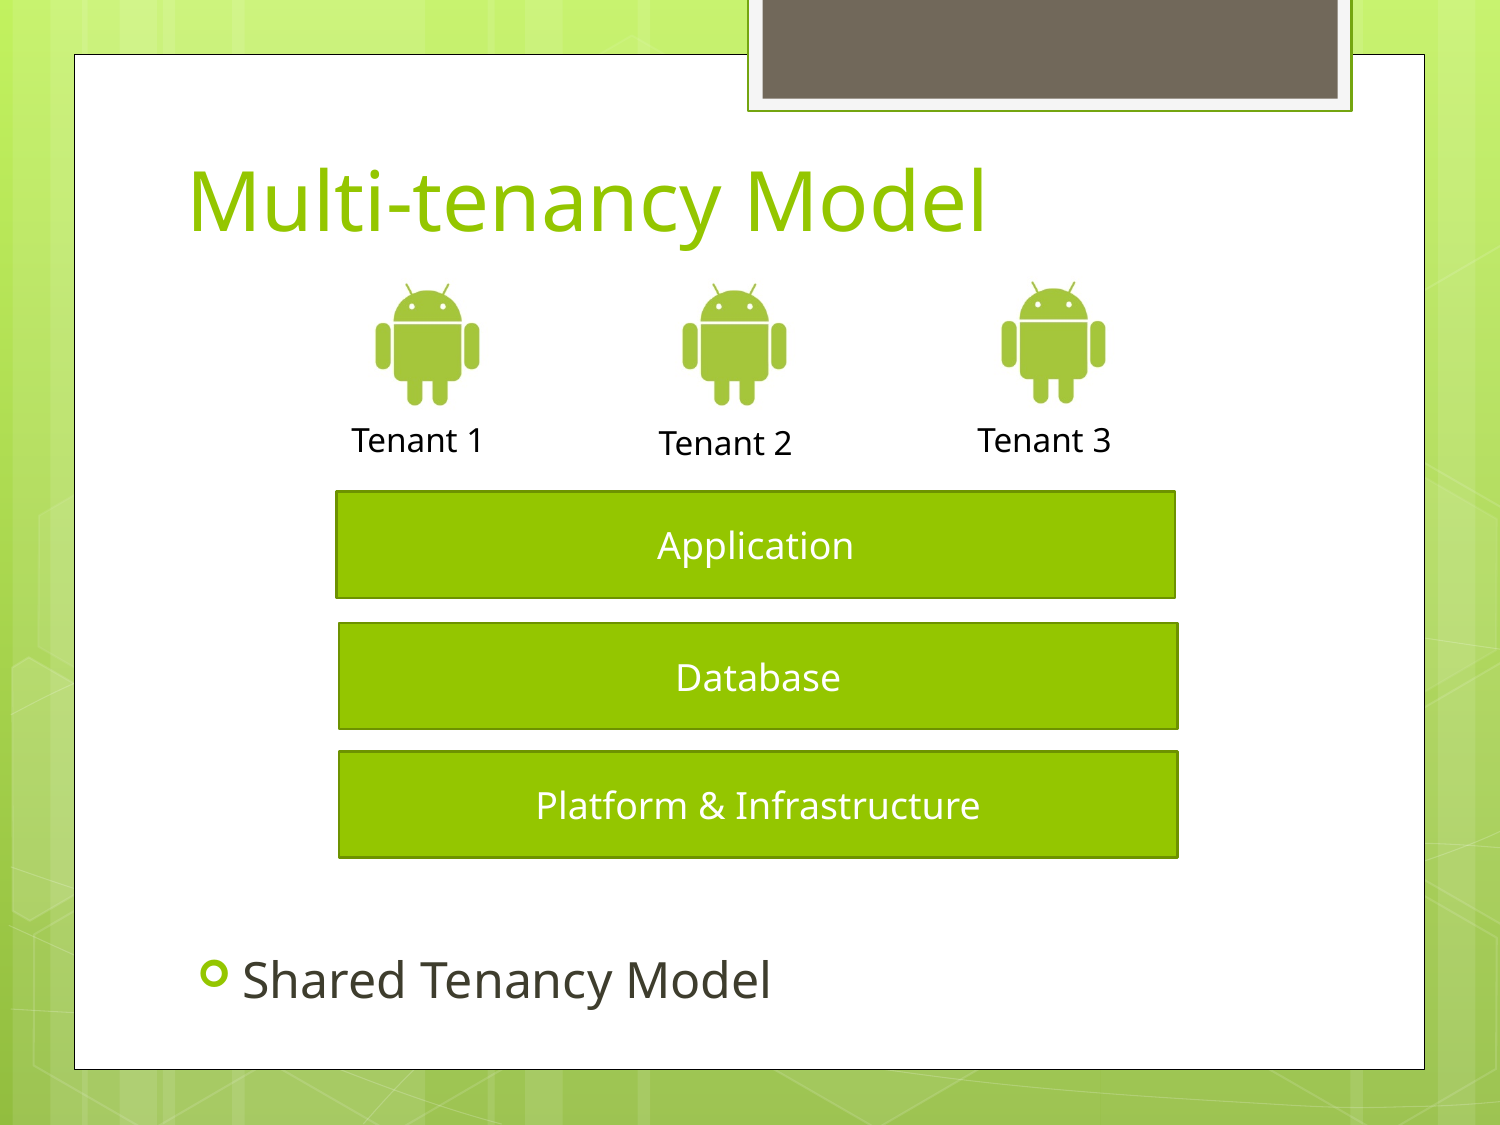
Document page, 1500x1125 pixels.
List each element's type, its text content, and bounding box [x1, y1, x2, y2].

text_box Database [338, 622, 1179, 730]
picture [950, 265, 1156, 420]
list Shared Tenancy Model [171, 940, 1329, 1024]
text_box Tenant 3 [962, 429, 1144, 467]
text_box Platform & Infrastructure [338, 750, 1179, 859]
text_box Application [335, 490, 1176, 599]
picture [324, 266, 530, 421]
title Multi-tenancy Model [171, 125, 1324, 256]
text_box Tenant 1 [336, 430, 518, 467]
text_box Tenant 2 [643, 430, 825, 470]
picture [631, 266, 837, 421]
